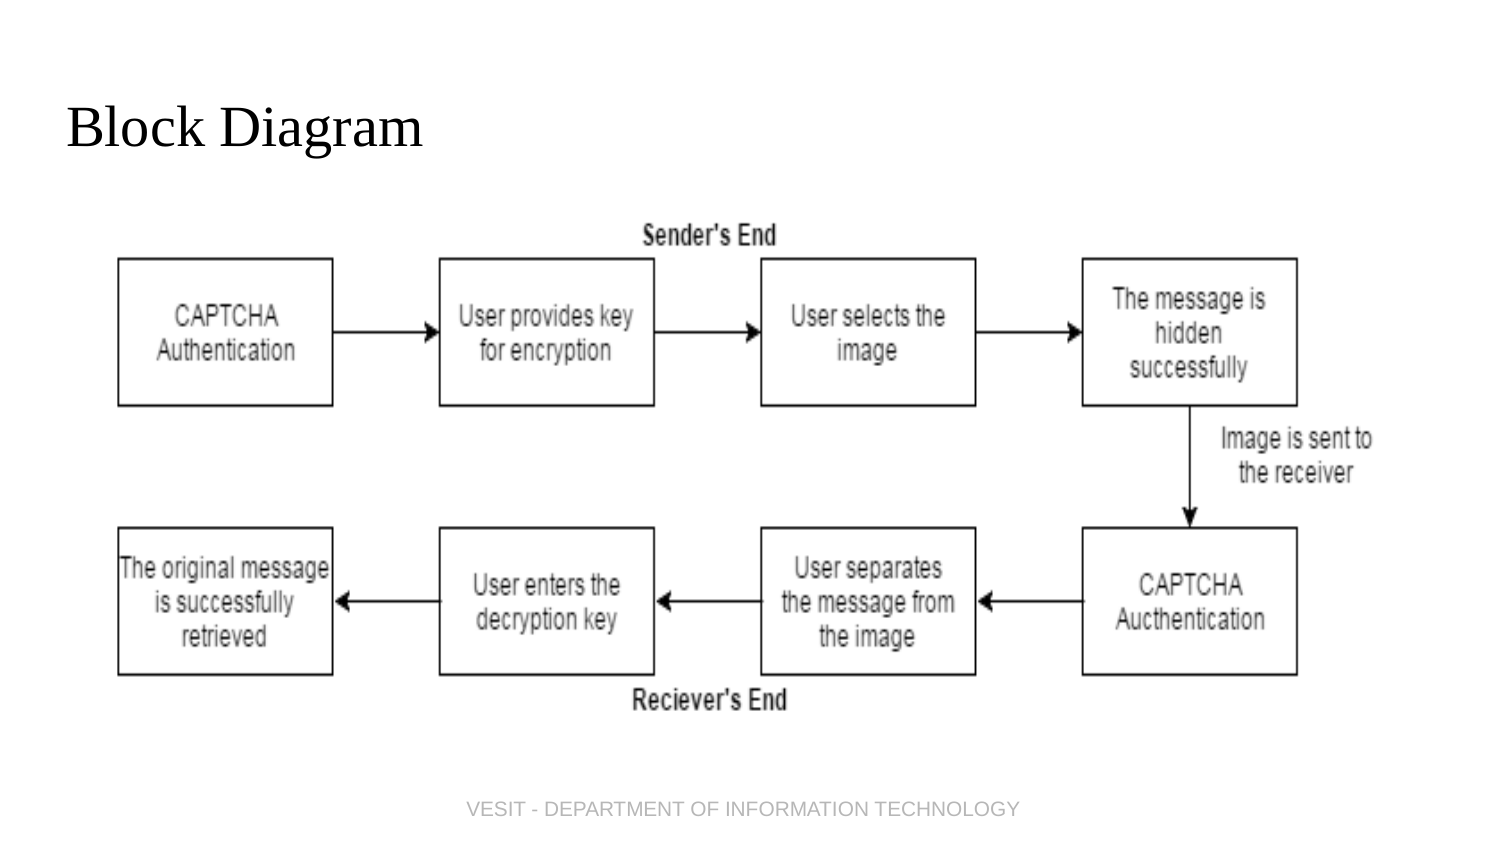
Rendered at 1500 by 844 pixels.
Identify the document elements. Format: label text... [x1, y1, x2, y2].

picture [116, 207, 1384, 729]
title Block Diagram [51, 72, 1449, 167]
